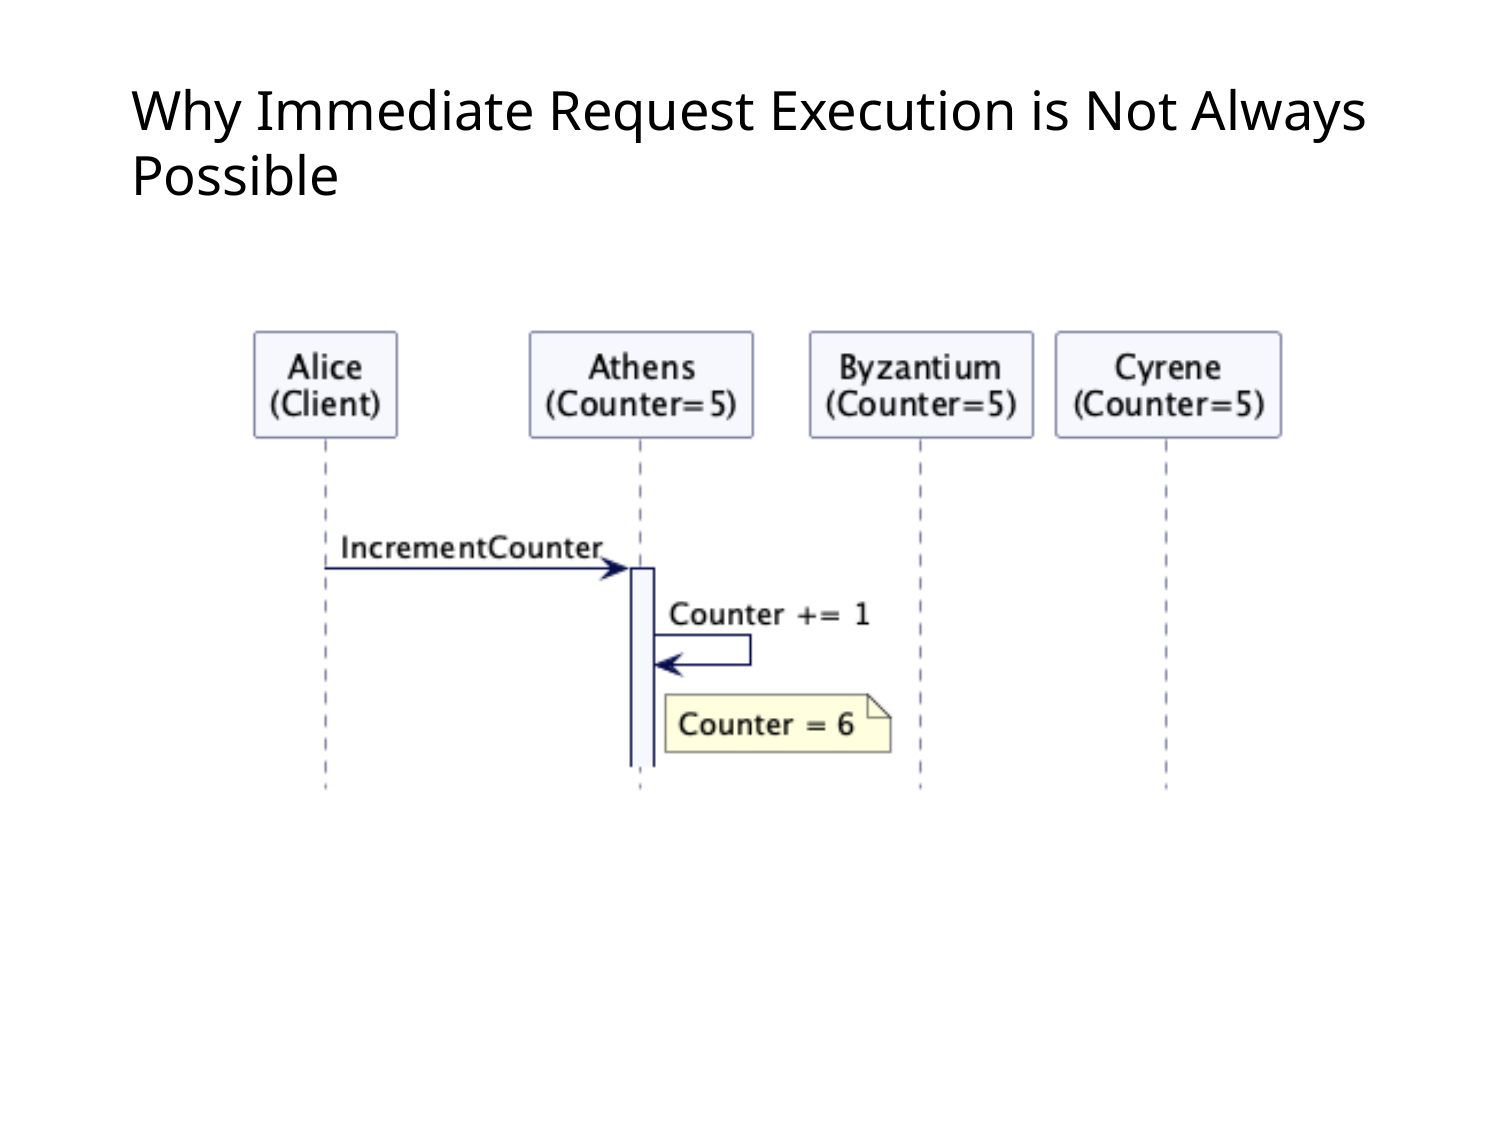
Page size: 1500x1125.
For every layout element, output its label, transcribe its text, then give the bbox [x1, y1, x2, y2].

picture [208, 320, 1292, 803]
text_box Why Immediate Request Execution is Not Always Possible [104, 41, 1396, 146]
